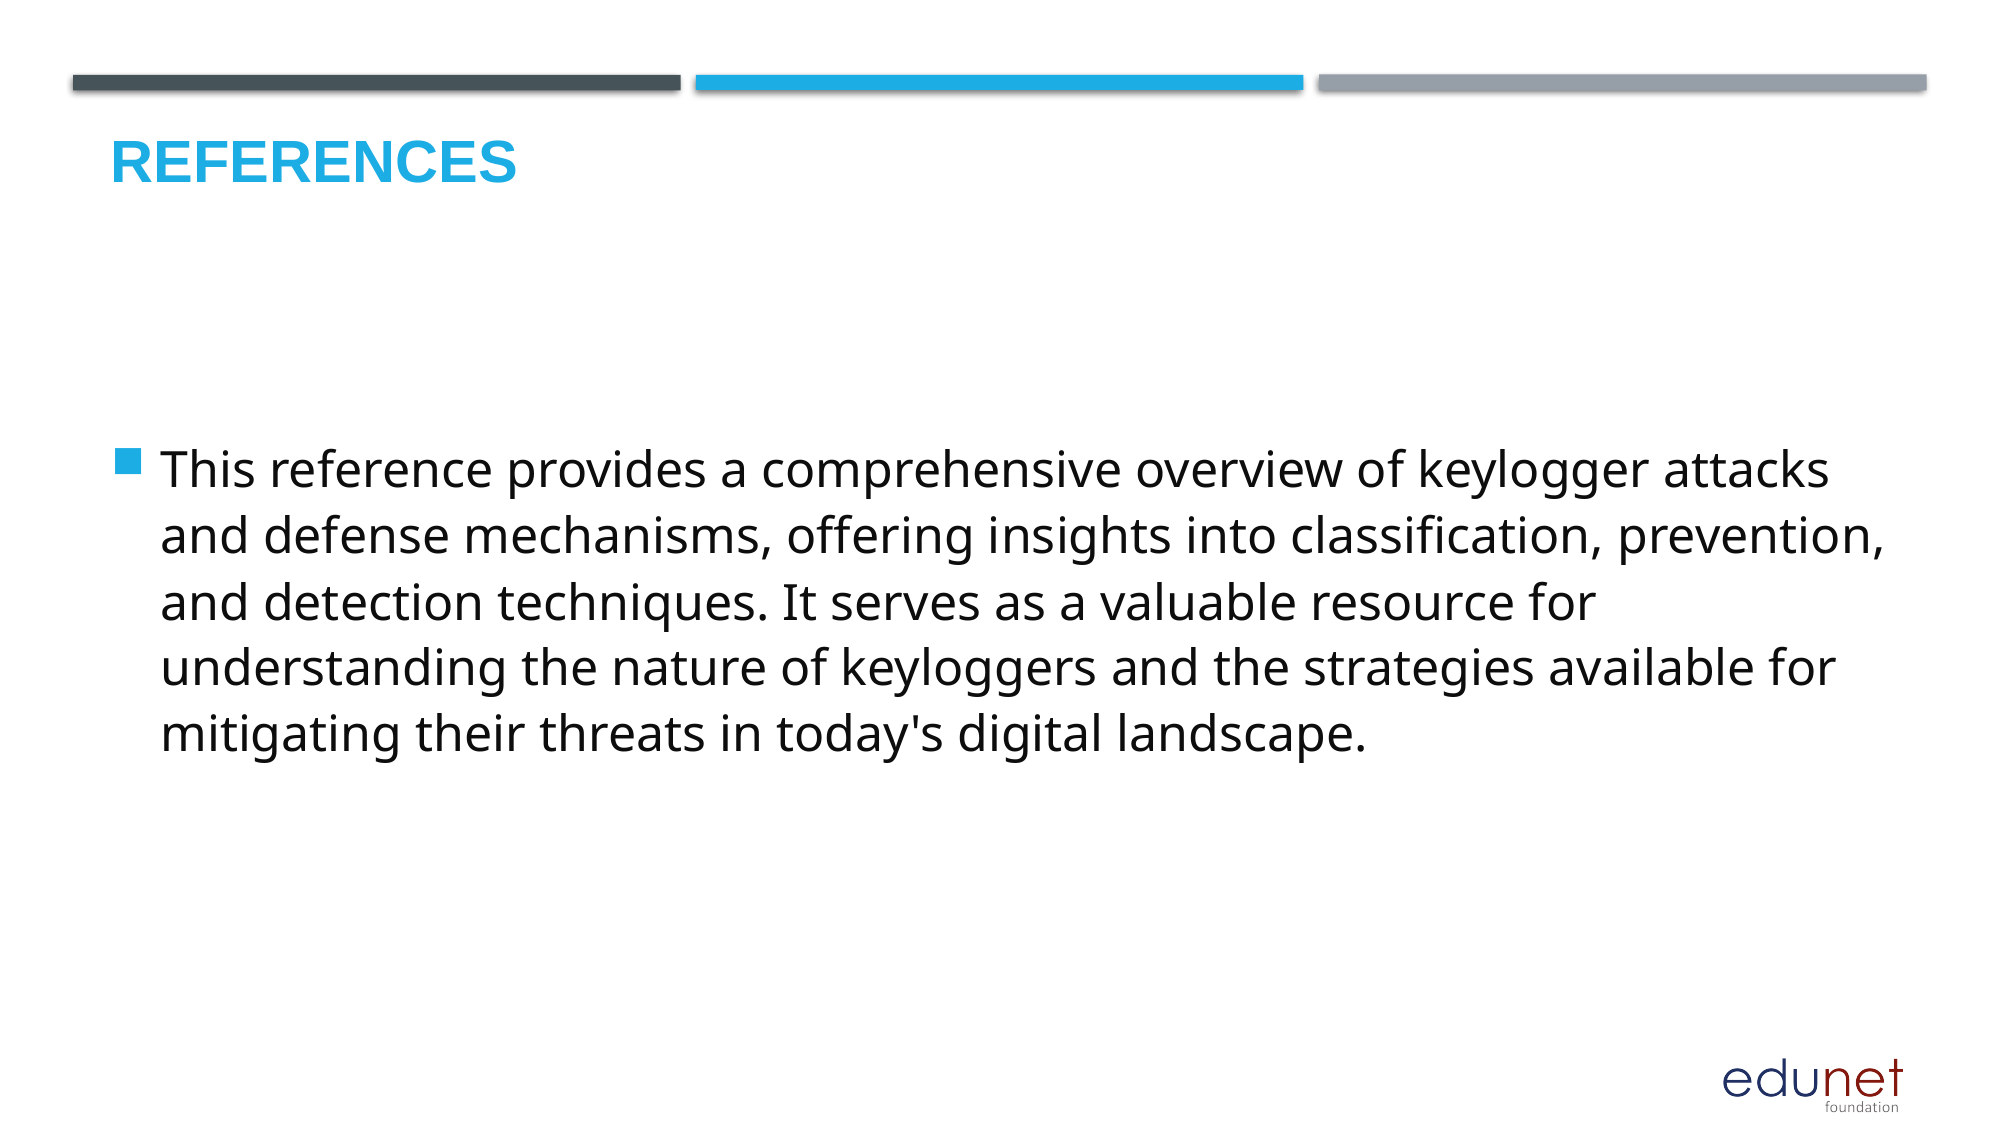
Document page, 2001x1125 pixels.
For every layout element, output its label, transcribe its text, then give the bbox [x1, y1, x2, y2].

list This reference provides a comprehensive overview of keylogger attacks and defense mechanisms, offering insights into classification, prevention, and detection techniques. It serves as a valuable resource for understanding the nature of keyloggers and the strategies available for mitigating their threats in today's digital landscape. [95, 213, 1905, 981]
title References [95, 115, 1905, 203]
picture [1719, 1056, 1905, 1116]
